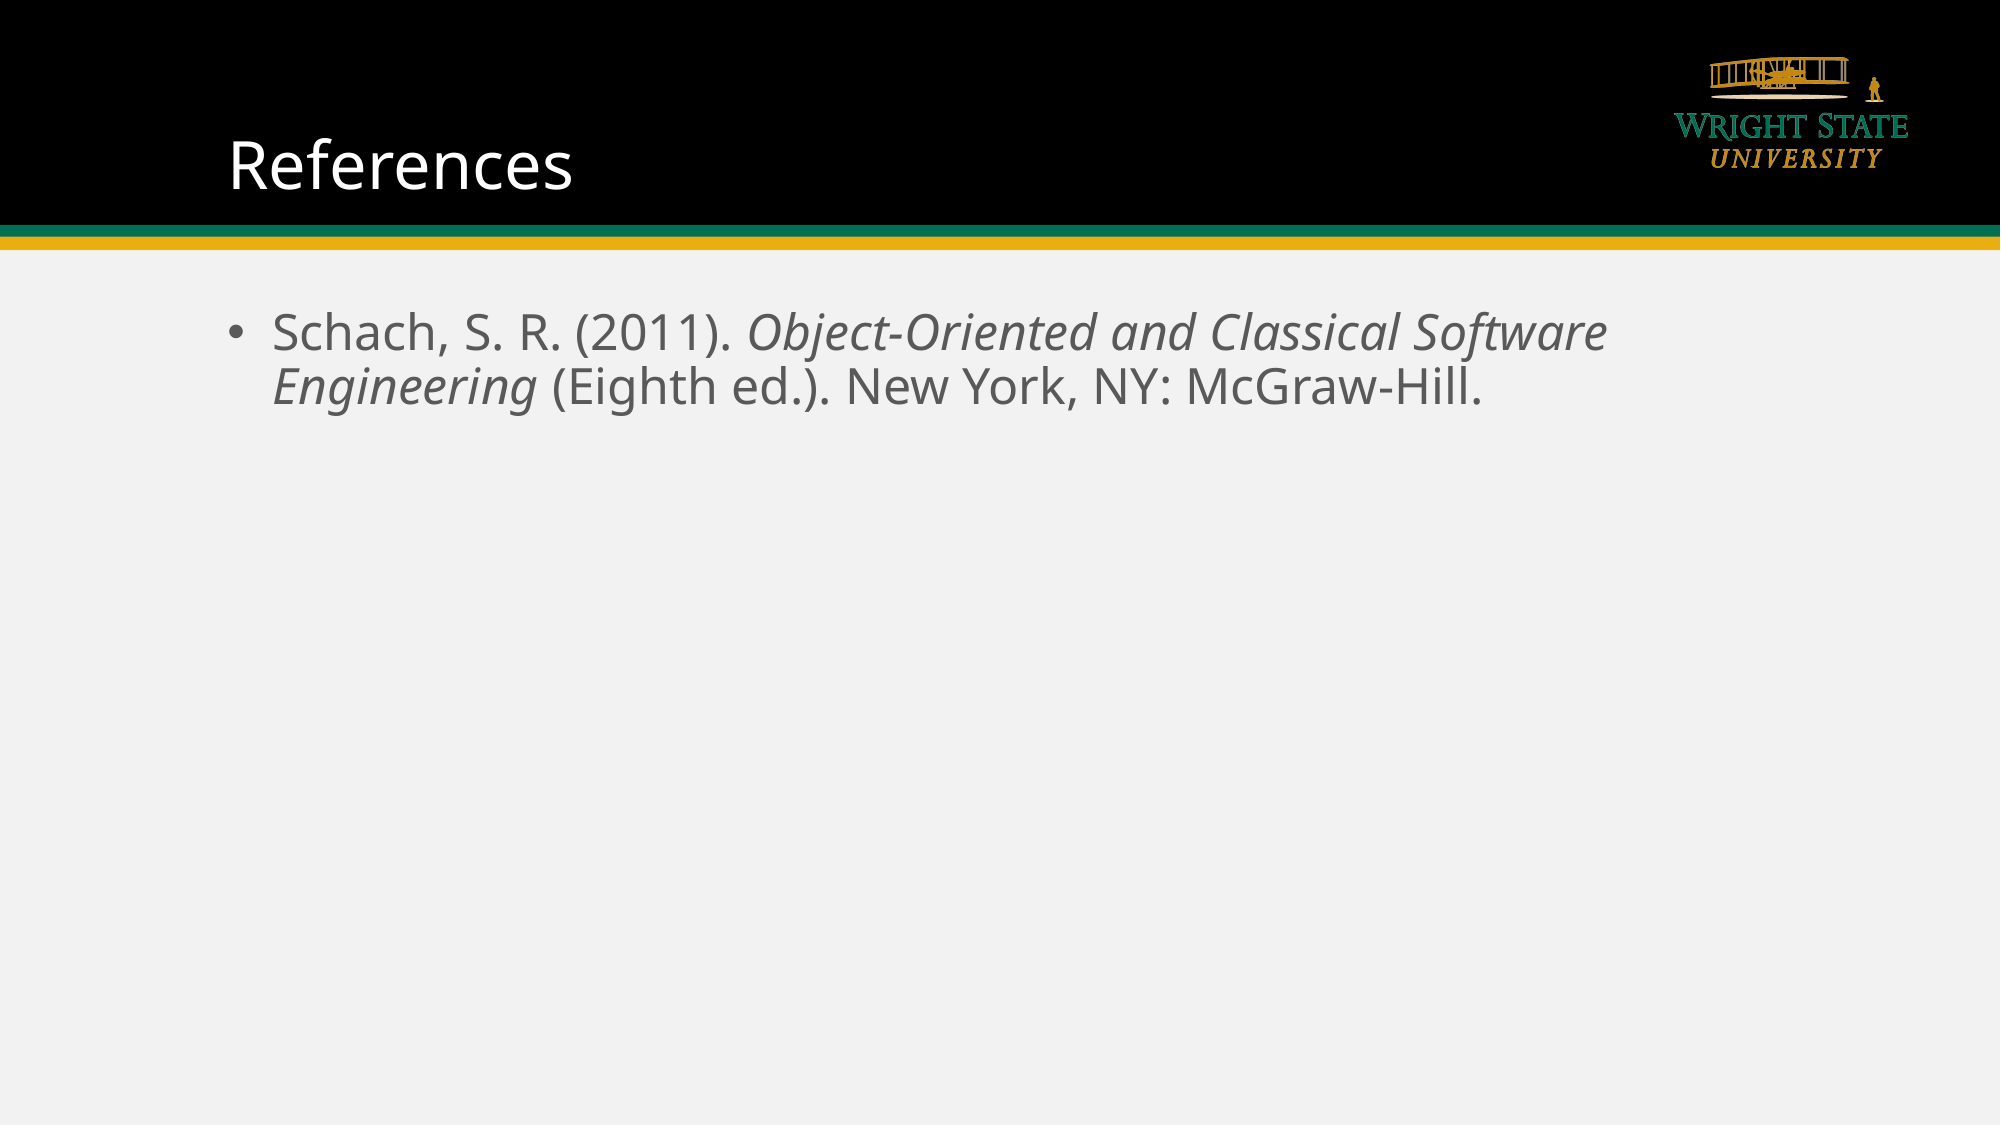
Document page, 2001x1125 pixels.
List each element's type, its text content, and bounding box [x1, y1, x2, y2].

title References [212, 41, 1788, 212]
picture [1788, 57, 1908, 168]
list Schach, S. R. (2011). Object-Oriented and Classical Software Engineering (Eighth ed.). New York, NY: McGraw-Hill. [212, 299, 1788, 1013]
